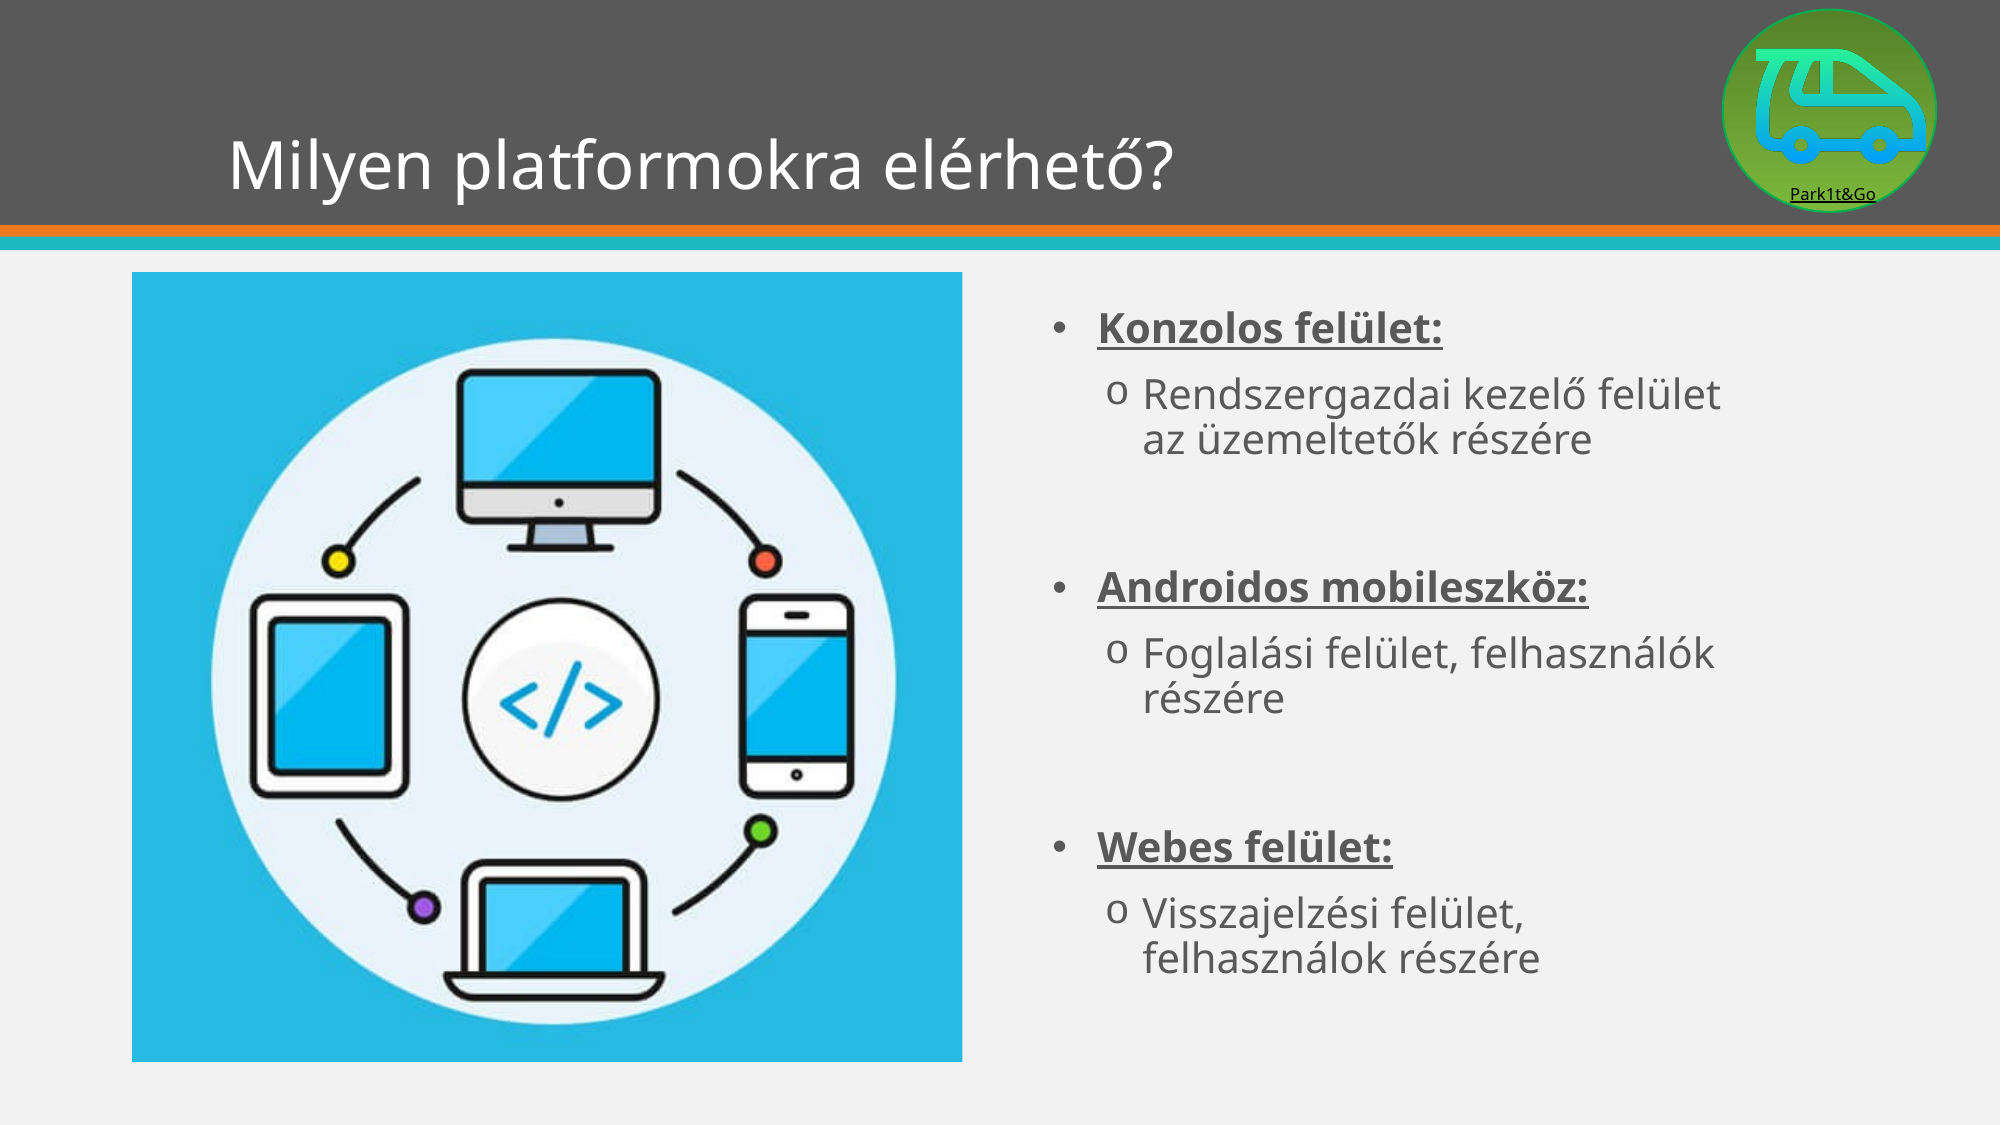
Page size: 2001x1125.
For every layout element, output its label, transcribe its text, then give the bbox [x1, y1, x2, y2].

list Konzolos felület: Rendszergazdai kezelő felület az üzemeltetők részére Androidos mobileszköz: Foglalási felület, felhasználók részére Webes felület: Visszajelzési felület, felhasználok részére [1037, 299, 1788, 1013]
picture [132, 272, 963, 1062]
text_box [1722, 9, 1937, 212]
title Milyen platformokra elérhető? [212, 41, 1722, 212]
